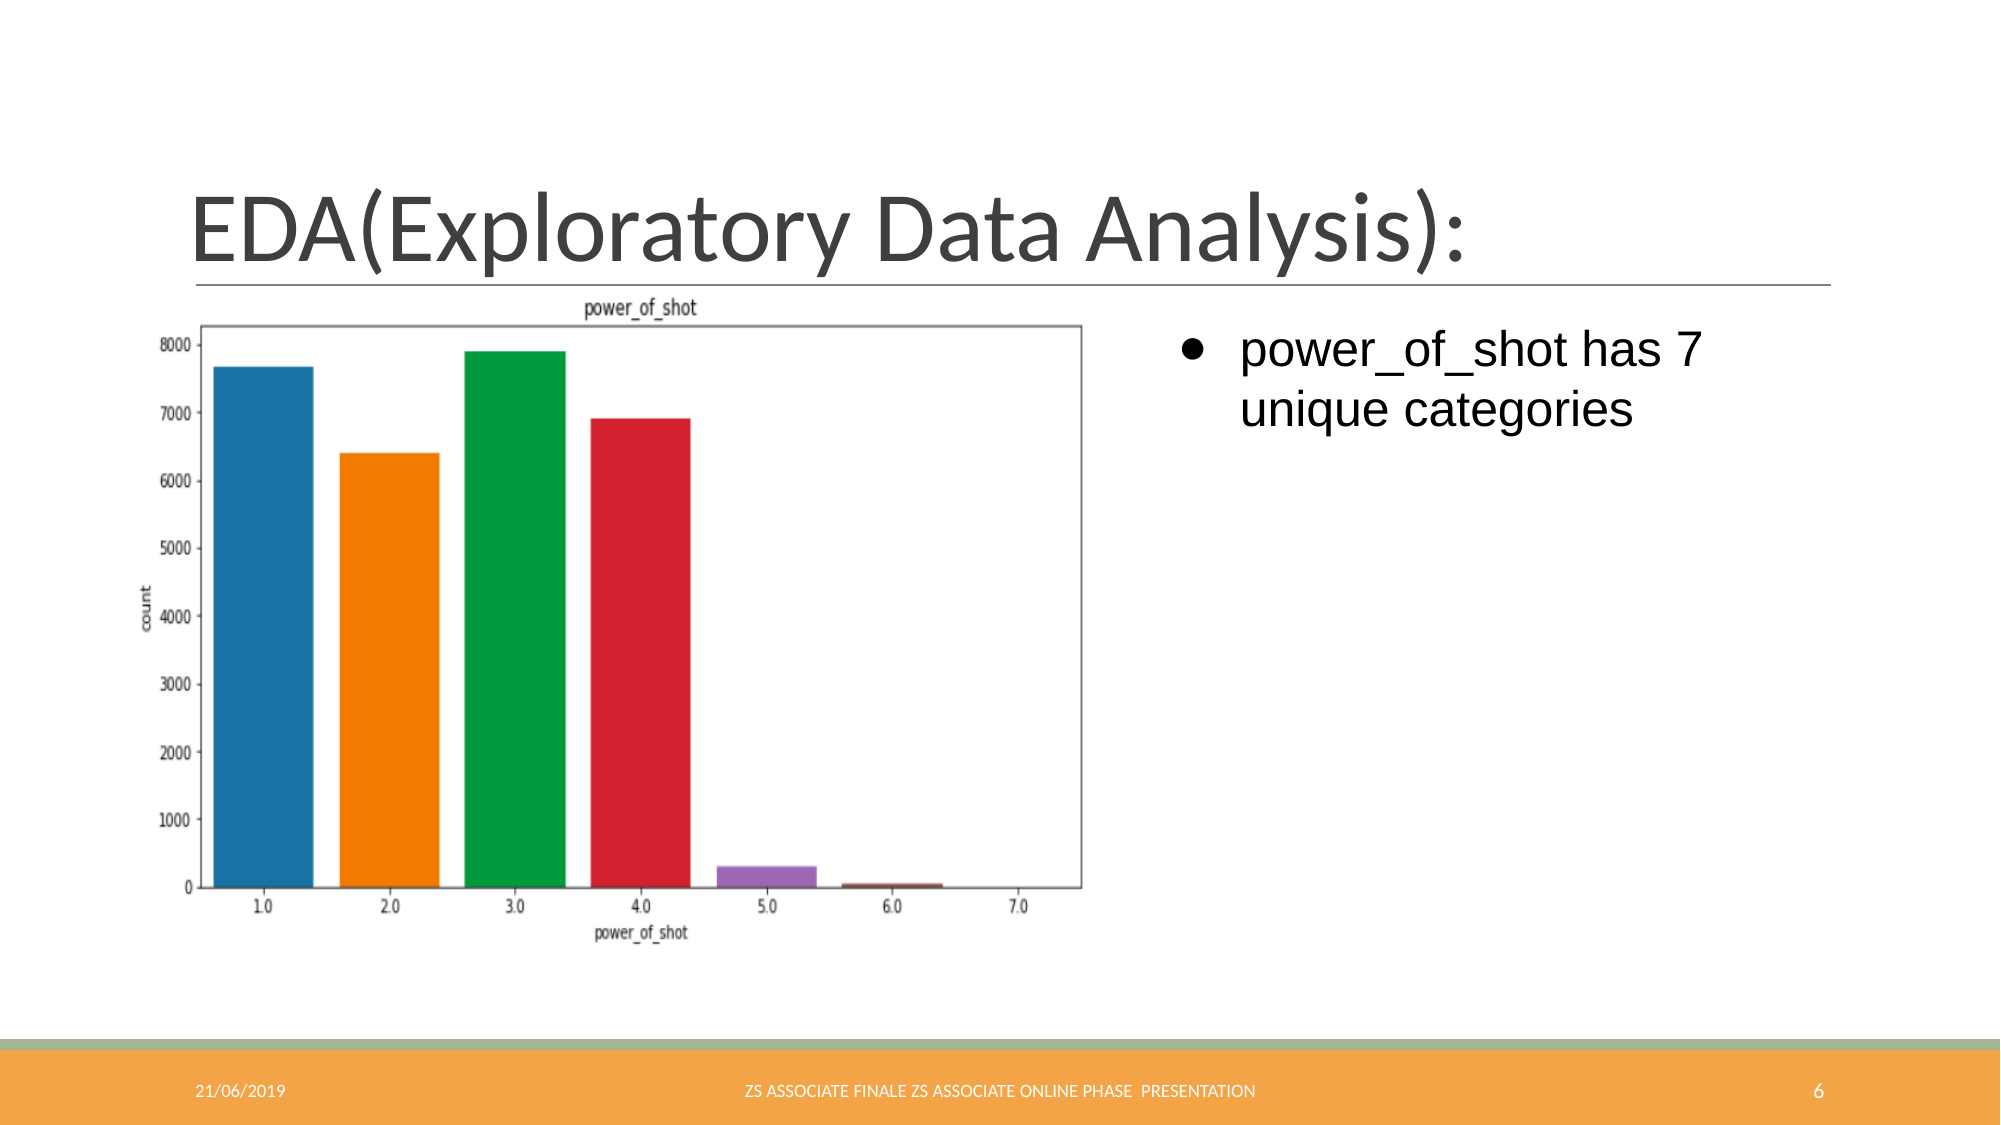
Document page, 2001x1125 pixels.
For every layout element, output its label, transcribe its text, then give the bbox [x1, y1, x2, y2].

title EDA(Exploratory Data Analysis): [174, 143, 1825, 290]
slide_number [180, 1059, 586, 1120]
picture [122, 288, 1132, 966]
footer ZS ASSOCIATE FINALE ZS ASSOCIATE ONLINE PHASE PRESENTATION [604, 1059, 1396, 1120]
text_box power_of_shot has 7 unique categories [1149, 308, 1803, 1029]
slide_number ‹#› [1624, 1059, 1840, 1120]
